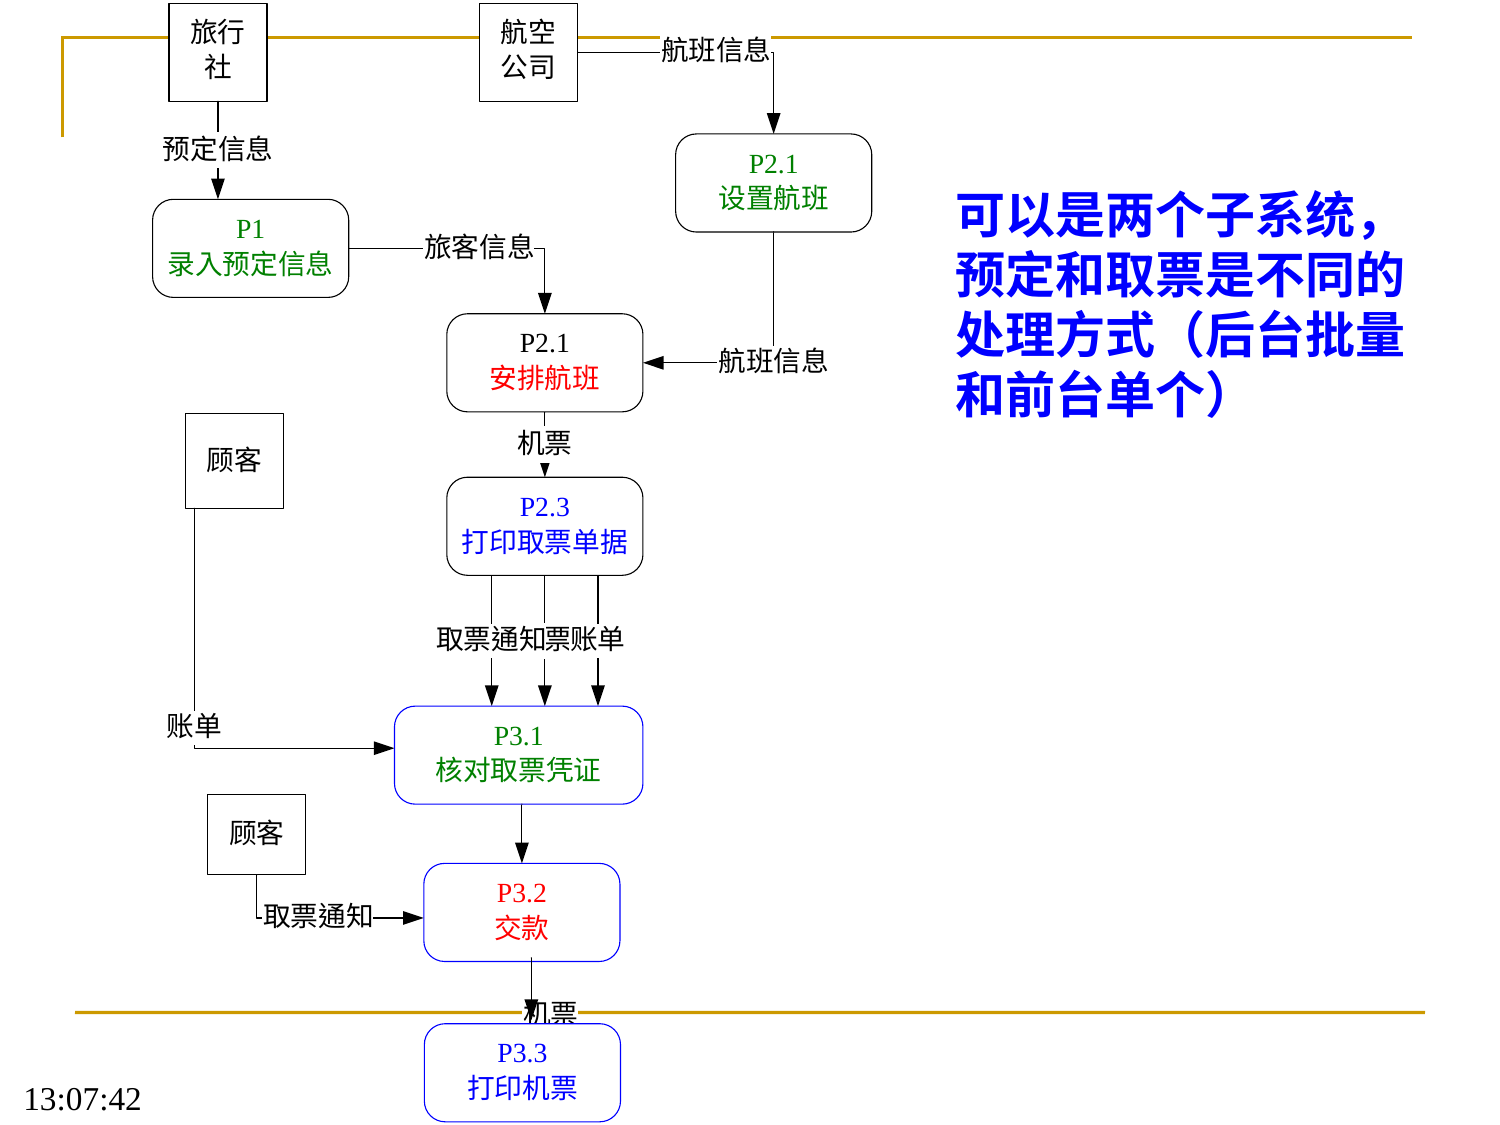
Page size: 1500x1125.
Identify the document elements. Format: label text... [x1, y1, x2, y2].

text_box 13:07:42 [8, 1081, 149, 1125]
text_box 可以是两个子系统，预定和取票是不同的处理方式（后台批量和前台单个） [941, 177, 1463, 431]
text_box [149, 0, 875, 1125]
